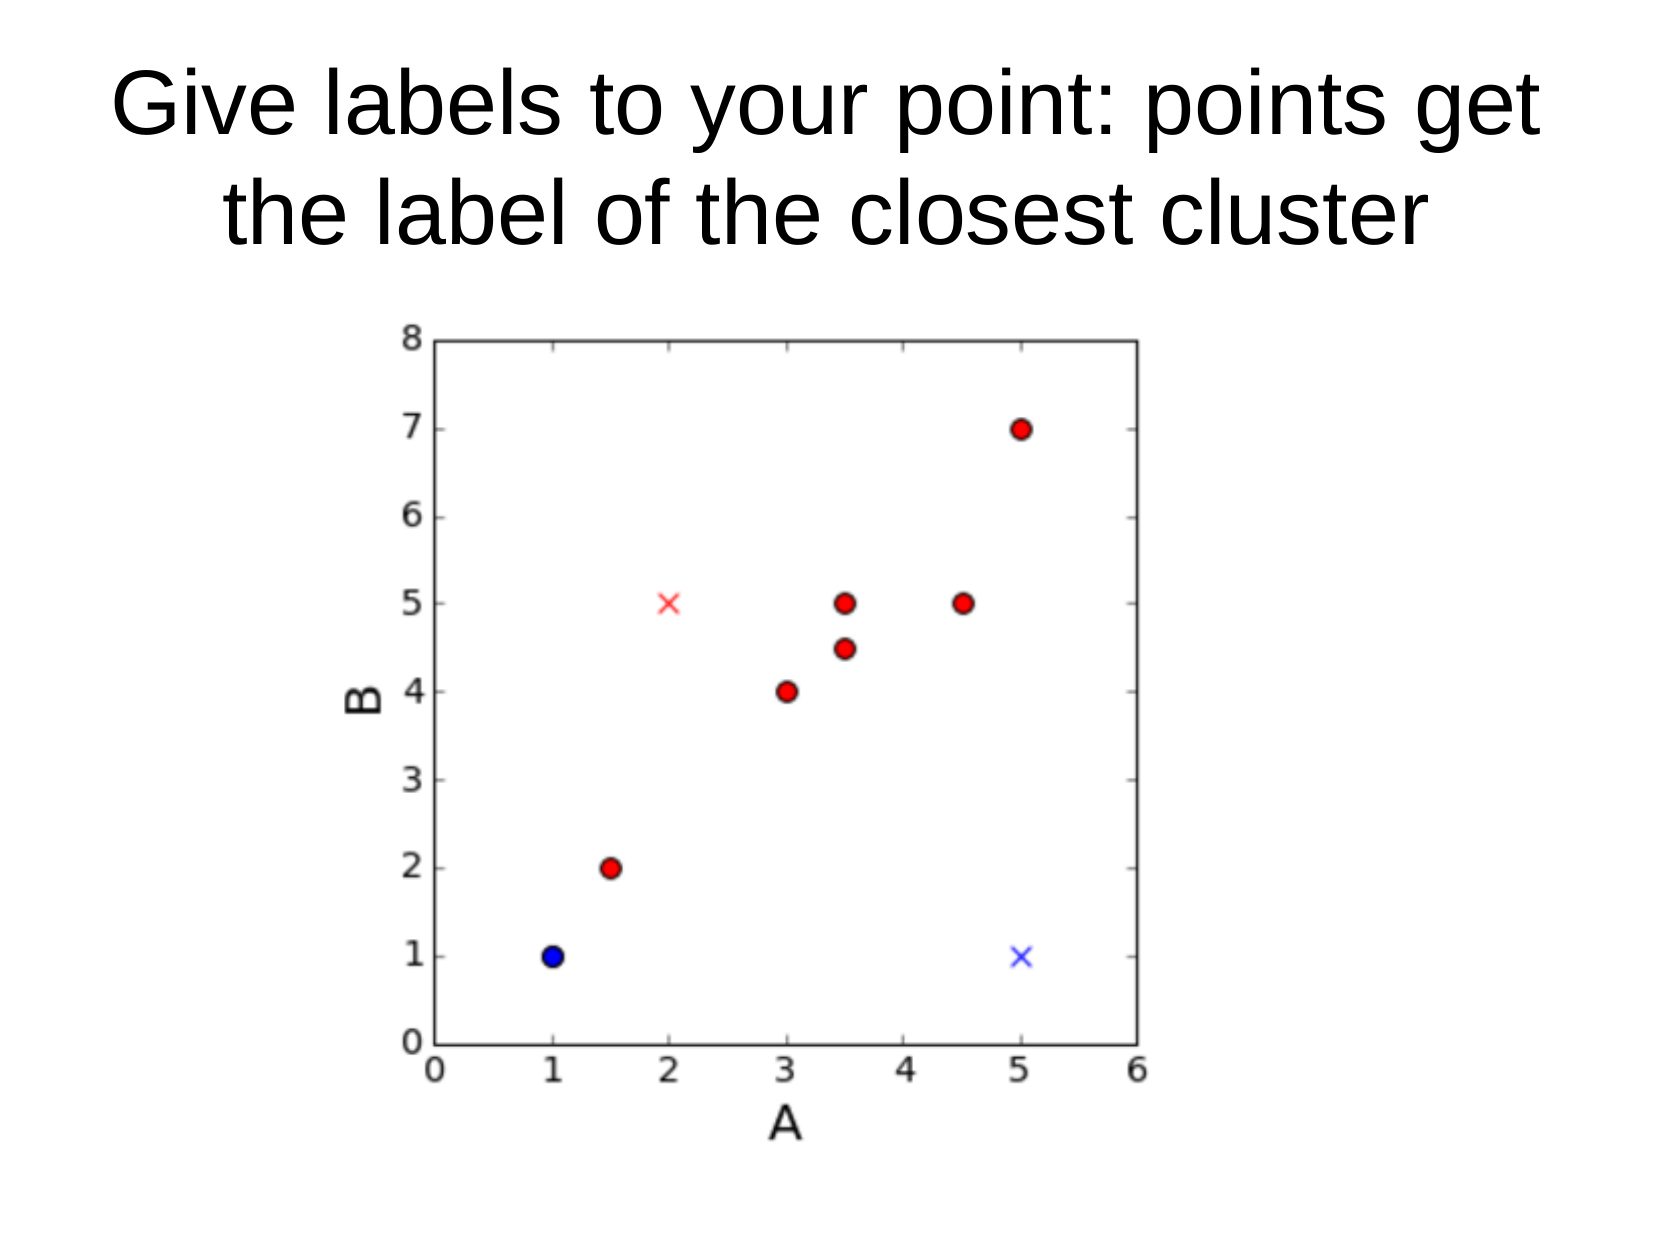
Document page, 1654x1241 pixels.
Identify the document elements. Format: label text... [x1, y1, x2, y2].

picture [317, 299, 1216, 1166]
text_box Give labels to your point: points get the label of the closest cluster [82, 49, 1571, 257]
